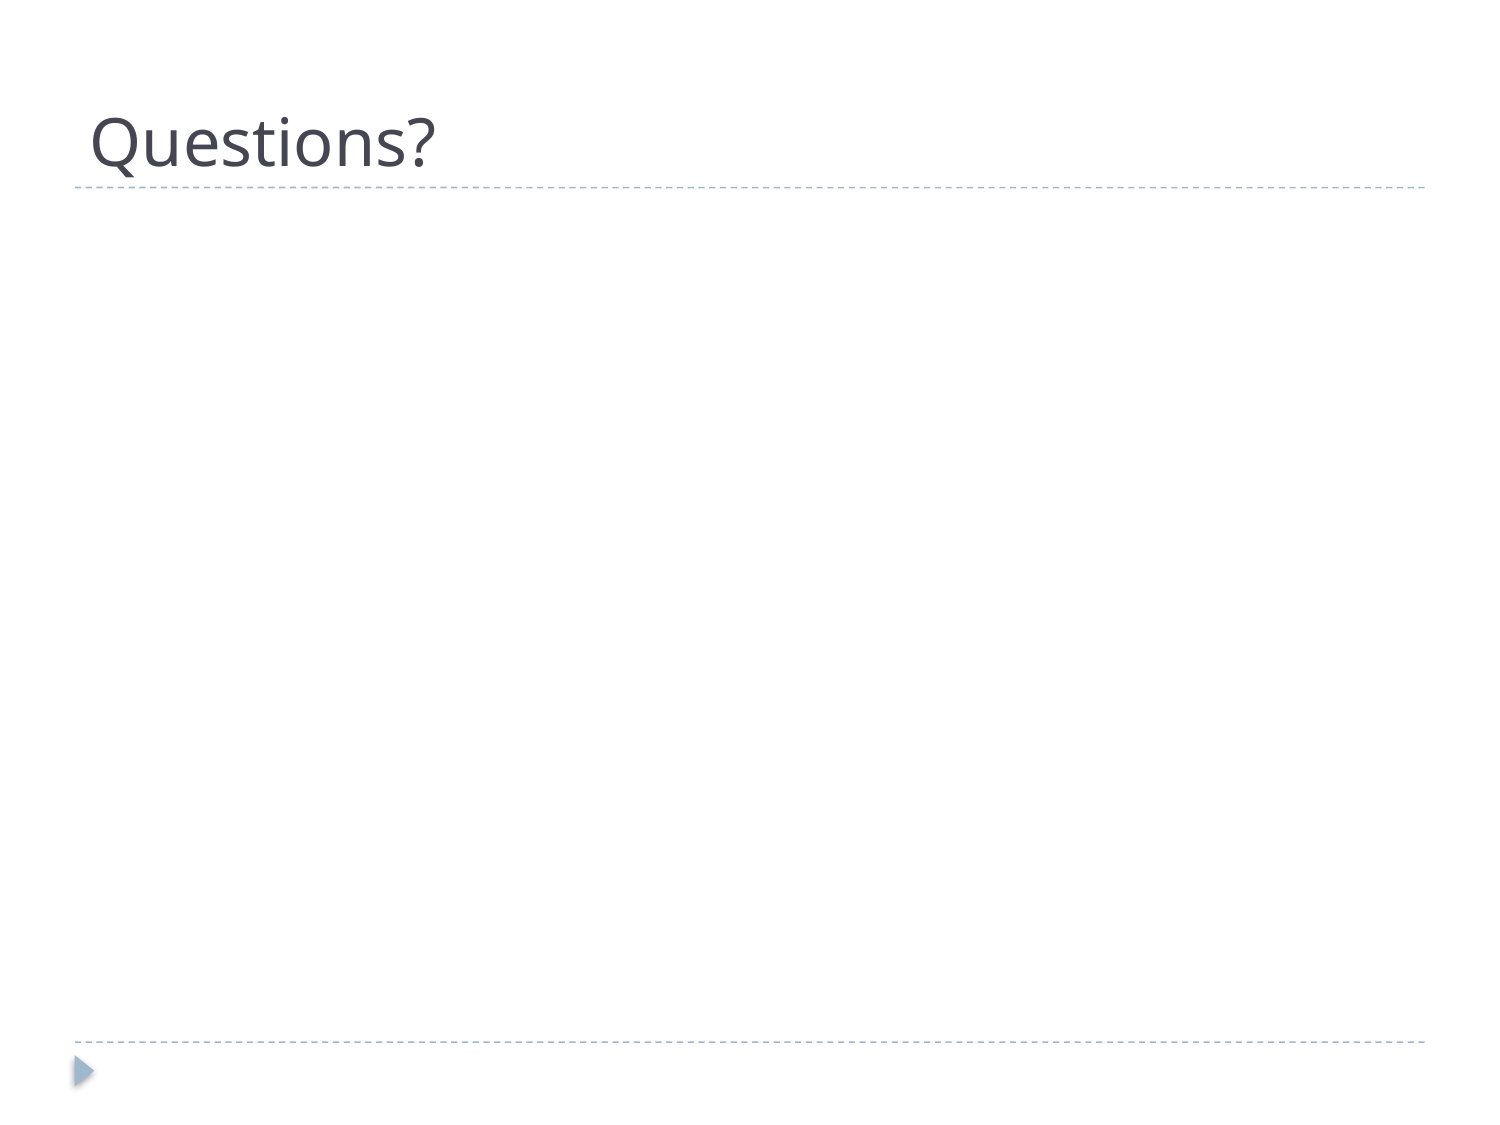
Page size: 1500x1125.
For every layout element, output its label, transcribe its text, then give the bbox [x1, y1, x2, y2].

title Questions? [75, 24, 1425, 188]
